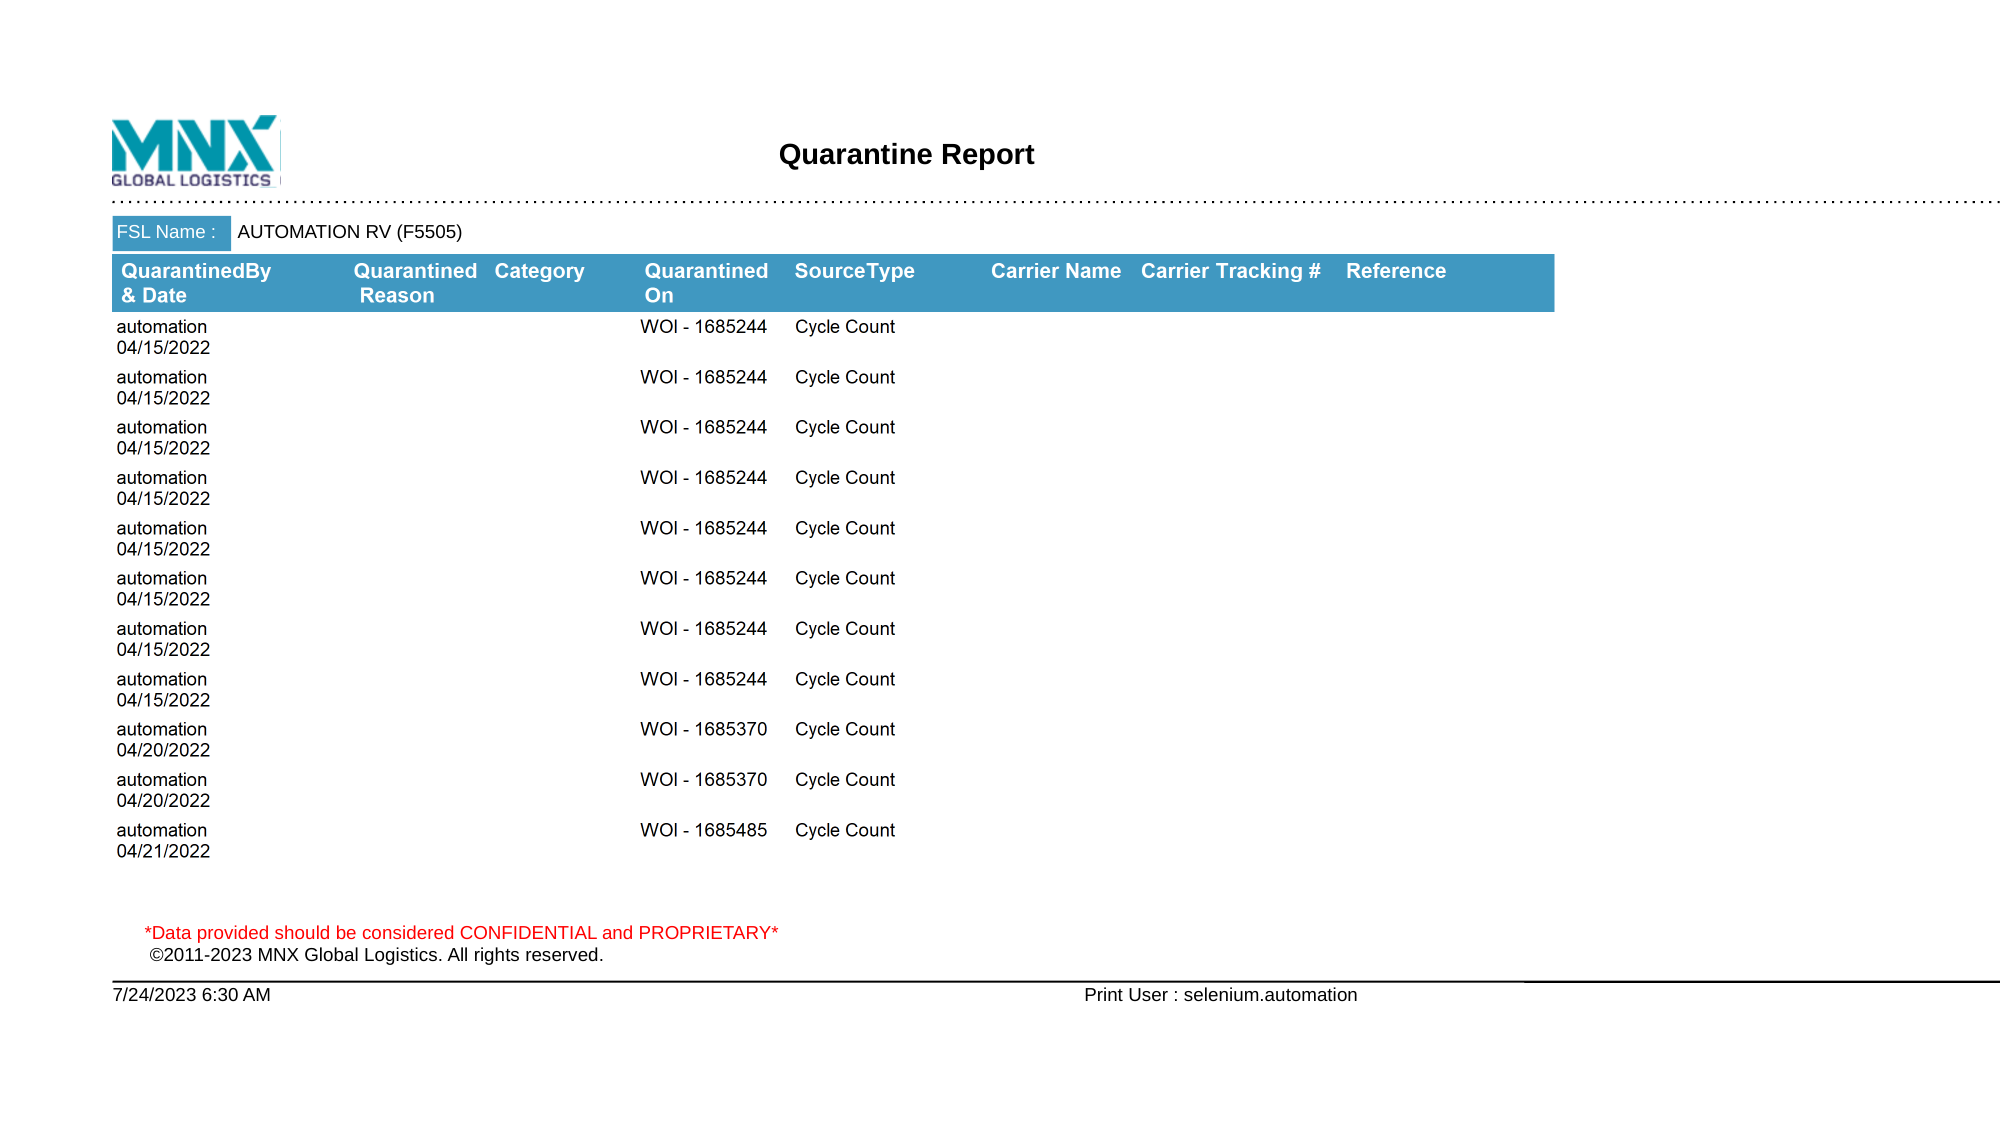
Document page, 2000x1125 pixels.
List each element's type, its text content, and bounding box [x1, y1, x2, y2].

text_box AUTOMATION RV (F5505) [233, 215, 669, 252]
text_box ©2011-2023 MNX Global Logistics. All rights reserved. [144, 942, 1158, 964]
text_box *Data provided should be considered CONFIDENTIAL and PROPRIETARY* [144, 920, 1158, 942]
text_box 7/24/2023 6:30 AM [112, 983, 343, 1013]
text_box Print User : selenium.automation [1055, 983, 1387, 1013]
text_box FSL Name : [112, 215, 232, 252]
text_box Quarantine Report [562, 131, 1252, 173]
picture [112, 254, 1555, 866]
picture [112, 115, 323, 188]
